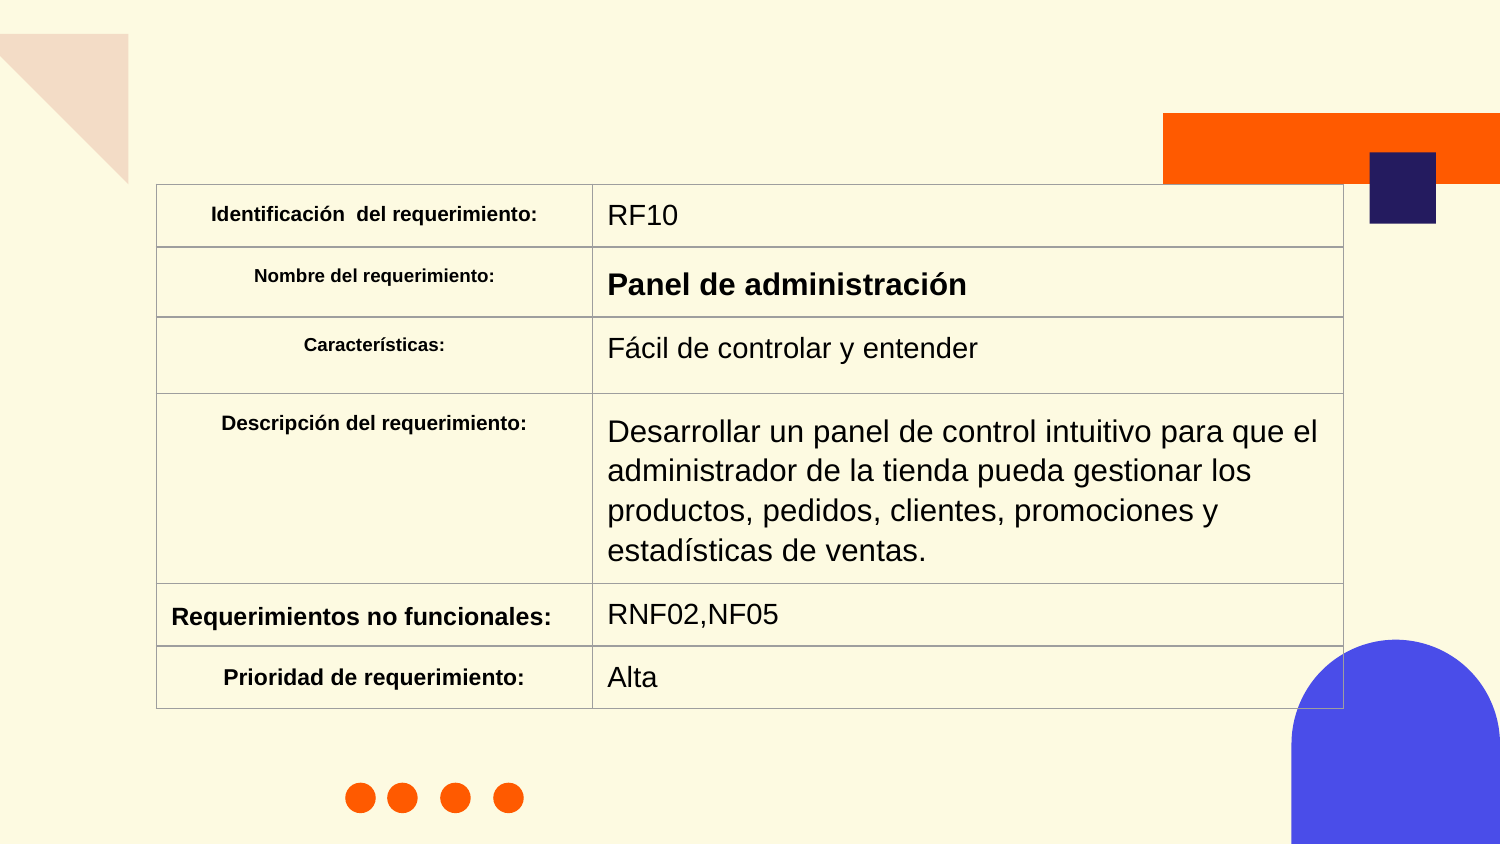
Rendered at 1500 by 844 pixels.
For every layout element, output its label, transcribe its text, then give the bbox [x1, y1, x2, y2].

text_box [493, 782, 524, 814]
table_cell Requerimientos no funcionales: [157, 584, 592, 645]
text_box [1163, 113, 1500, 185]
table_cell RNF02,NF05 [593, 584, 1343, 645]
table_header RF10 [593, 185, 1343, 246]
table_cell Descripción del requerimiento: [157, 394, 592, 583]
table_cell Prioridad de requerimiento: [157, 647, 592, 708]
text_box [0, 33, 129, 185]
table_cell Panel de administración [593, 248, 1343, 316]
text_box [440, 782, 471, 814]
text_box [1369, 152, 1436, 224]
table_cell Alta [593, 647, 1343, 708]
text_box [1291, 639, 1500, 844]
text_box [345, 782, 376, 814]
table_cell Características: [157, 318, 592, 393]
table_cell Nombre del requerimiento: [157, 248, 592, 316]
table_header Identificación del requerimiento: [157, 185, 592, 246]
text_box [387, 782, 418, 814]
table_cell Fácil de controlar y entender [593, 318, 1343, 393]
table_cell Desarrollar un panel de control intuitivo para que el administrador de la tienda pueda gestionar los productos, pedidos, clientes, promociones y estadísticas de ventas. [593, 394, 1343, 583]
